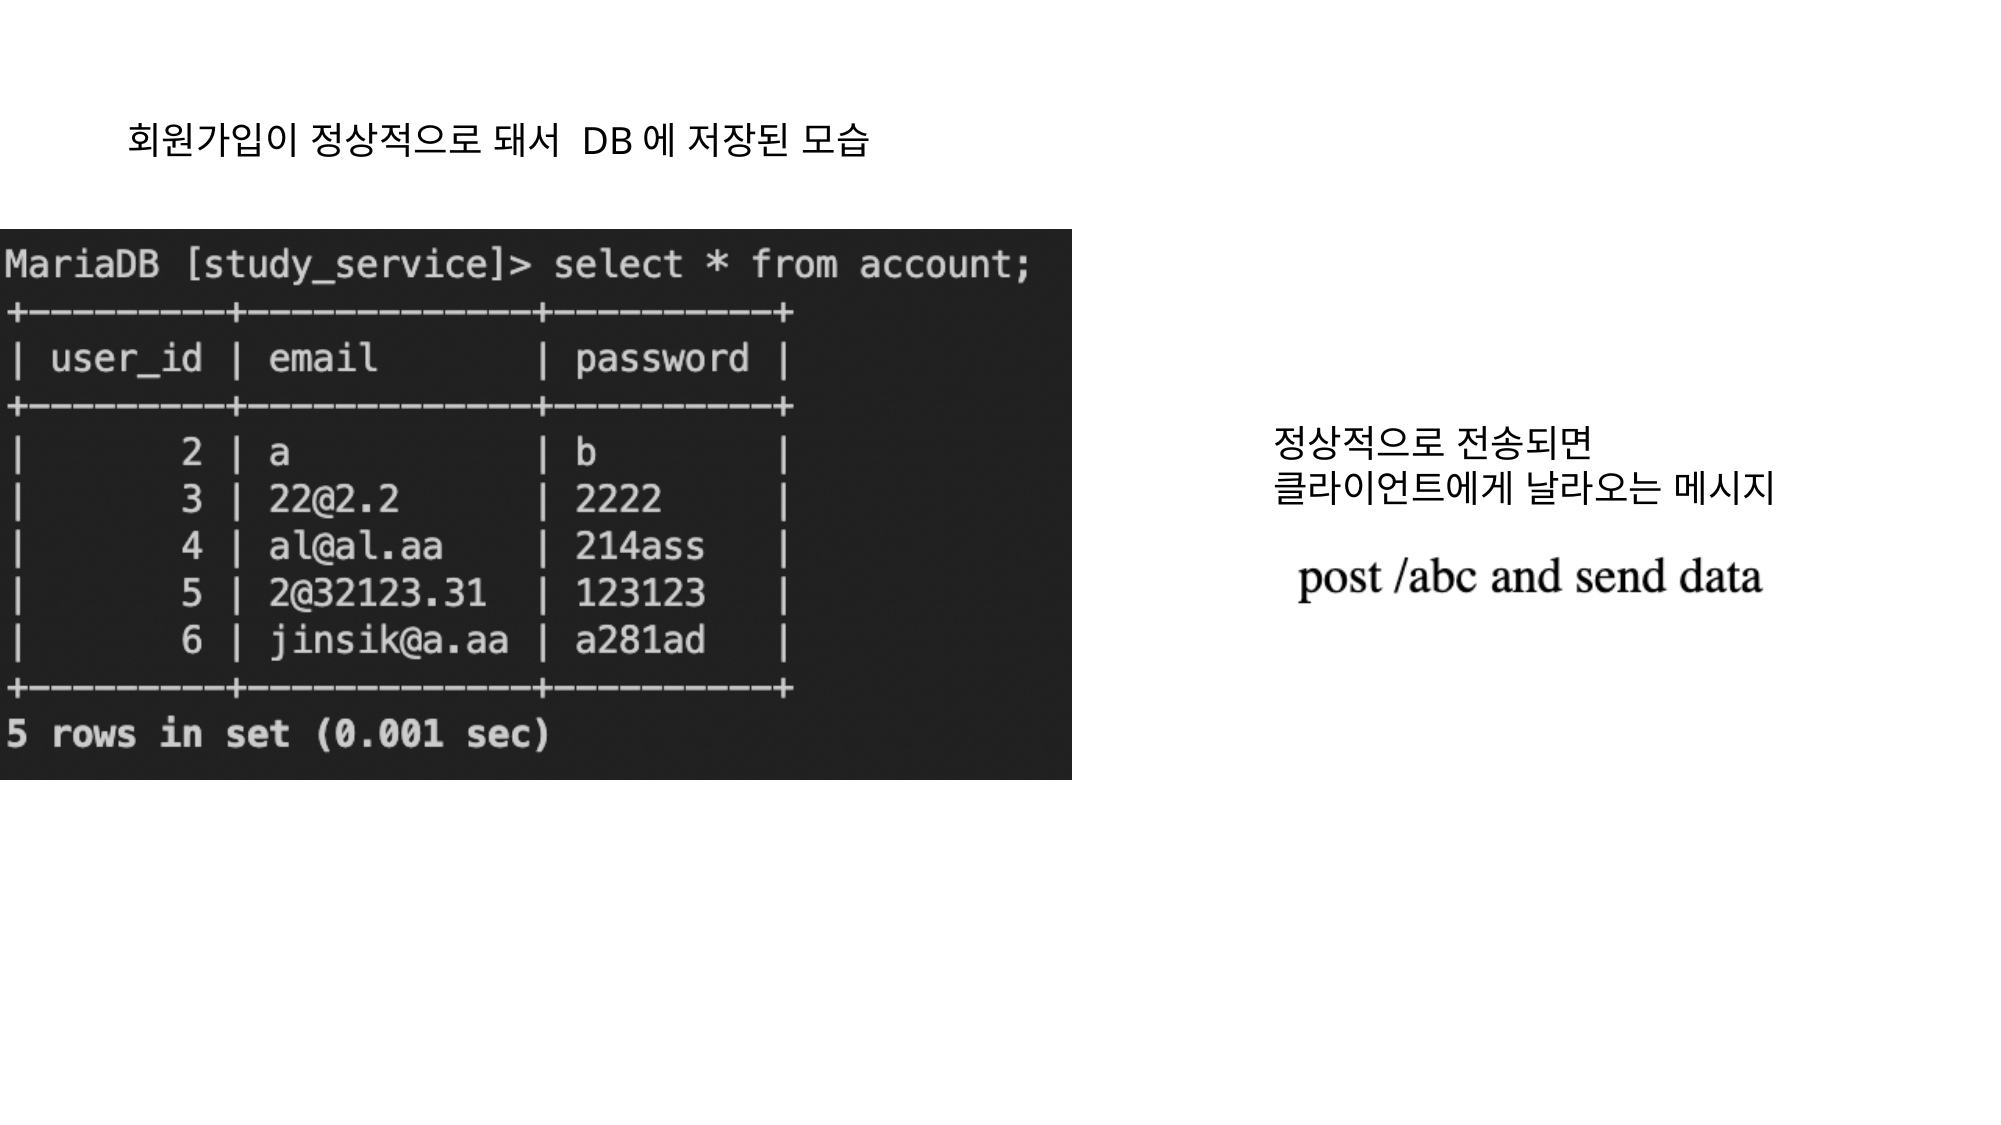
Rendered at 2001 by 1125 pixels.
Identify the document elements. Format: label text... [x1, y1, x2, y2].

picture [0, 229, 1072, 780]
picture [1283, 534, 1793, 635]
text_box 회원가입이 정상적으로 돼서 DB에 저장된 모습 [112, 109, 960, 170]
text_box 정상적으로 전송되면 클라이언트에게 날라오는 메시지 [1258, 412, 1927, 518]
